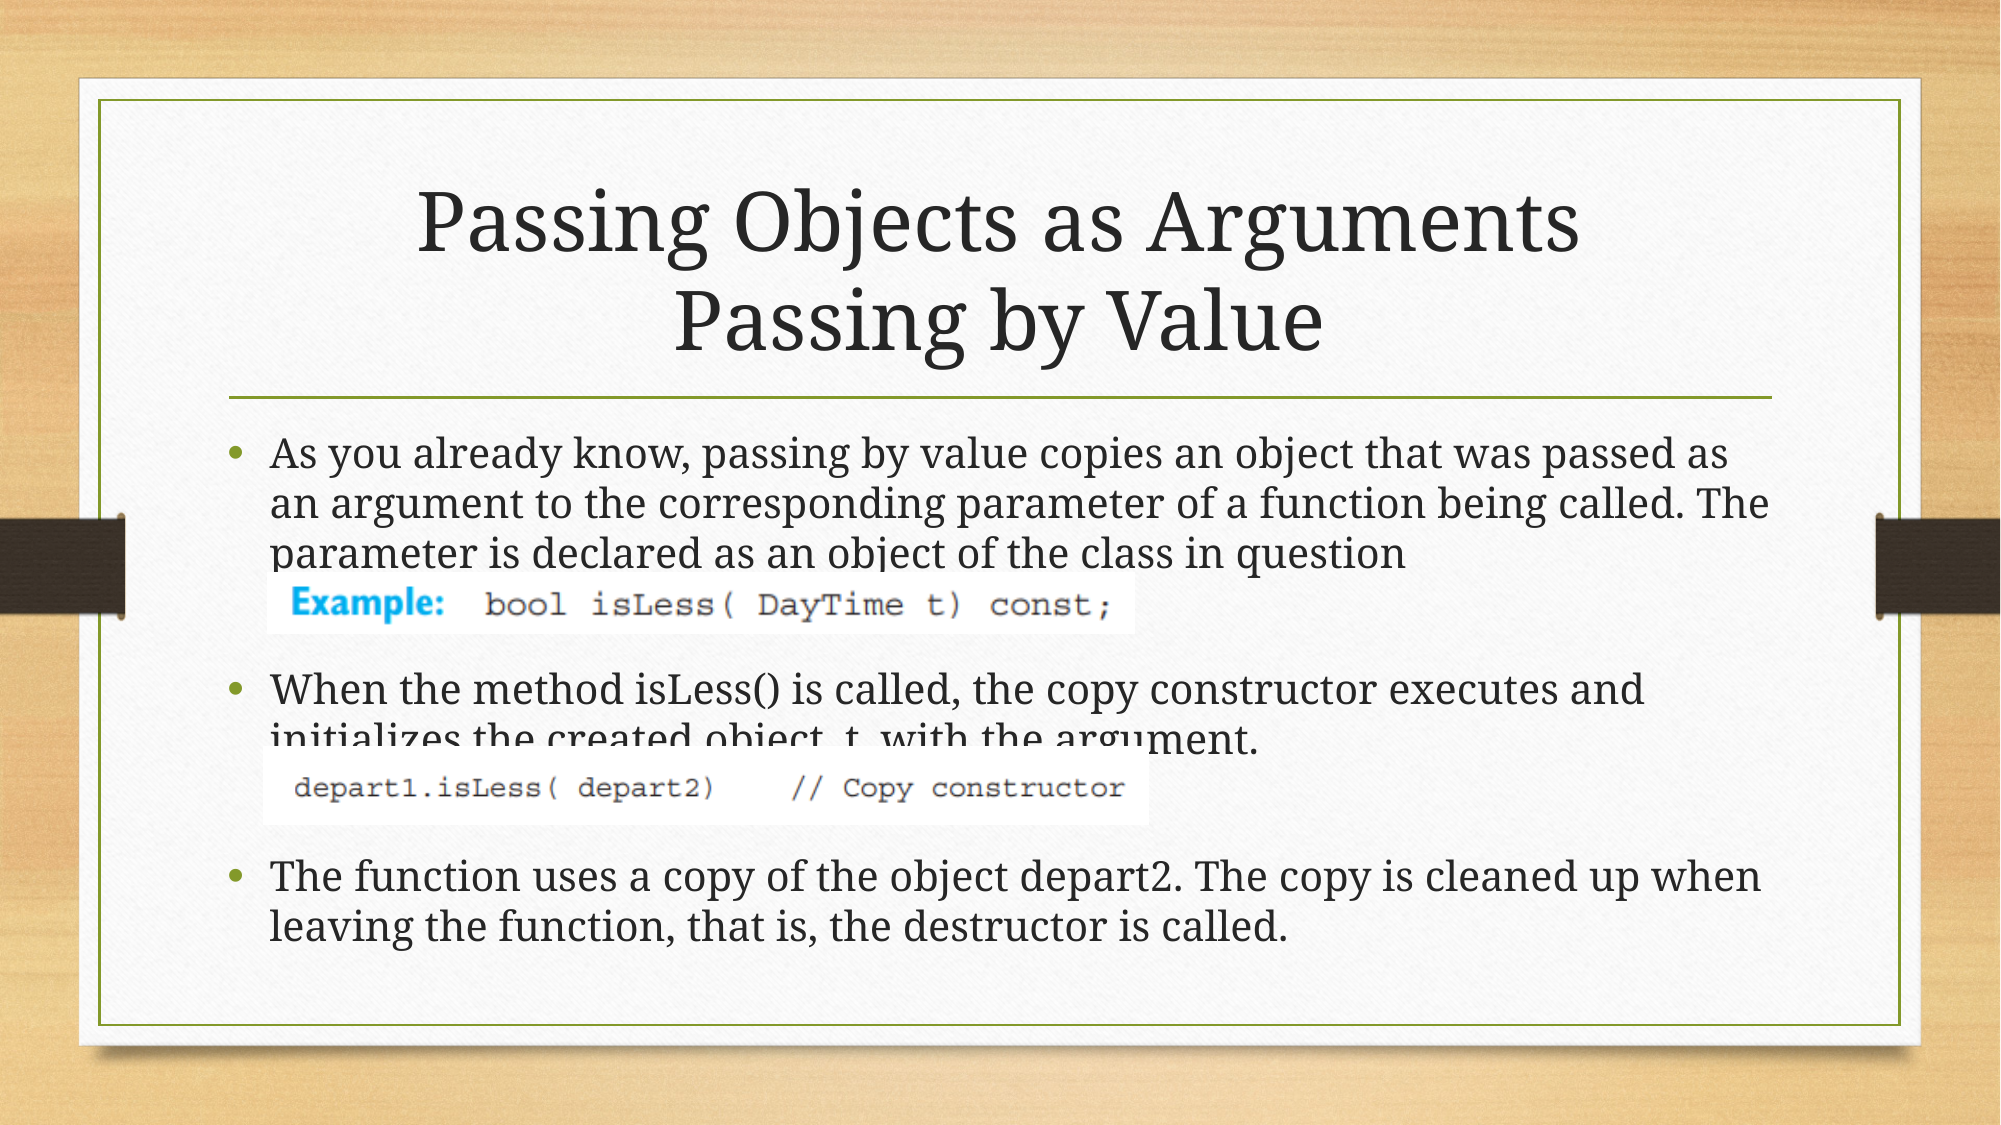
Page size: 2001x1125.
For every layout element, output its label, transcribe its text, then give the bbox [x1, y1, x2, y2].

list As you already know, passing by value copies an object that was passed as an argument to the corresponding parameter of a function being called. The parameter is declared as an object of the class in question When the method isLess() is called, the copy constructor executes and initializes the created object, t, with the argument. The function uses a copy of the object depart2. The copy is cleaned up when leaving the function, that is, the destructor is called. [212, 419, 1788, 964]
picture [0, 0, 2001, 1125]
title Passing Objects as Arguments Passing by Value [212, 161, 1788, 375]
